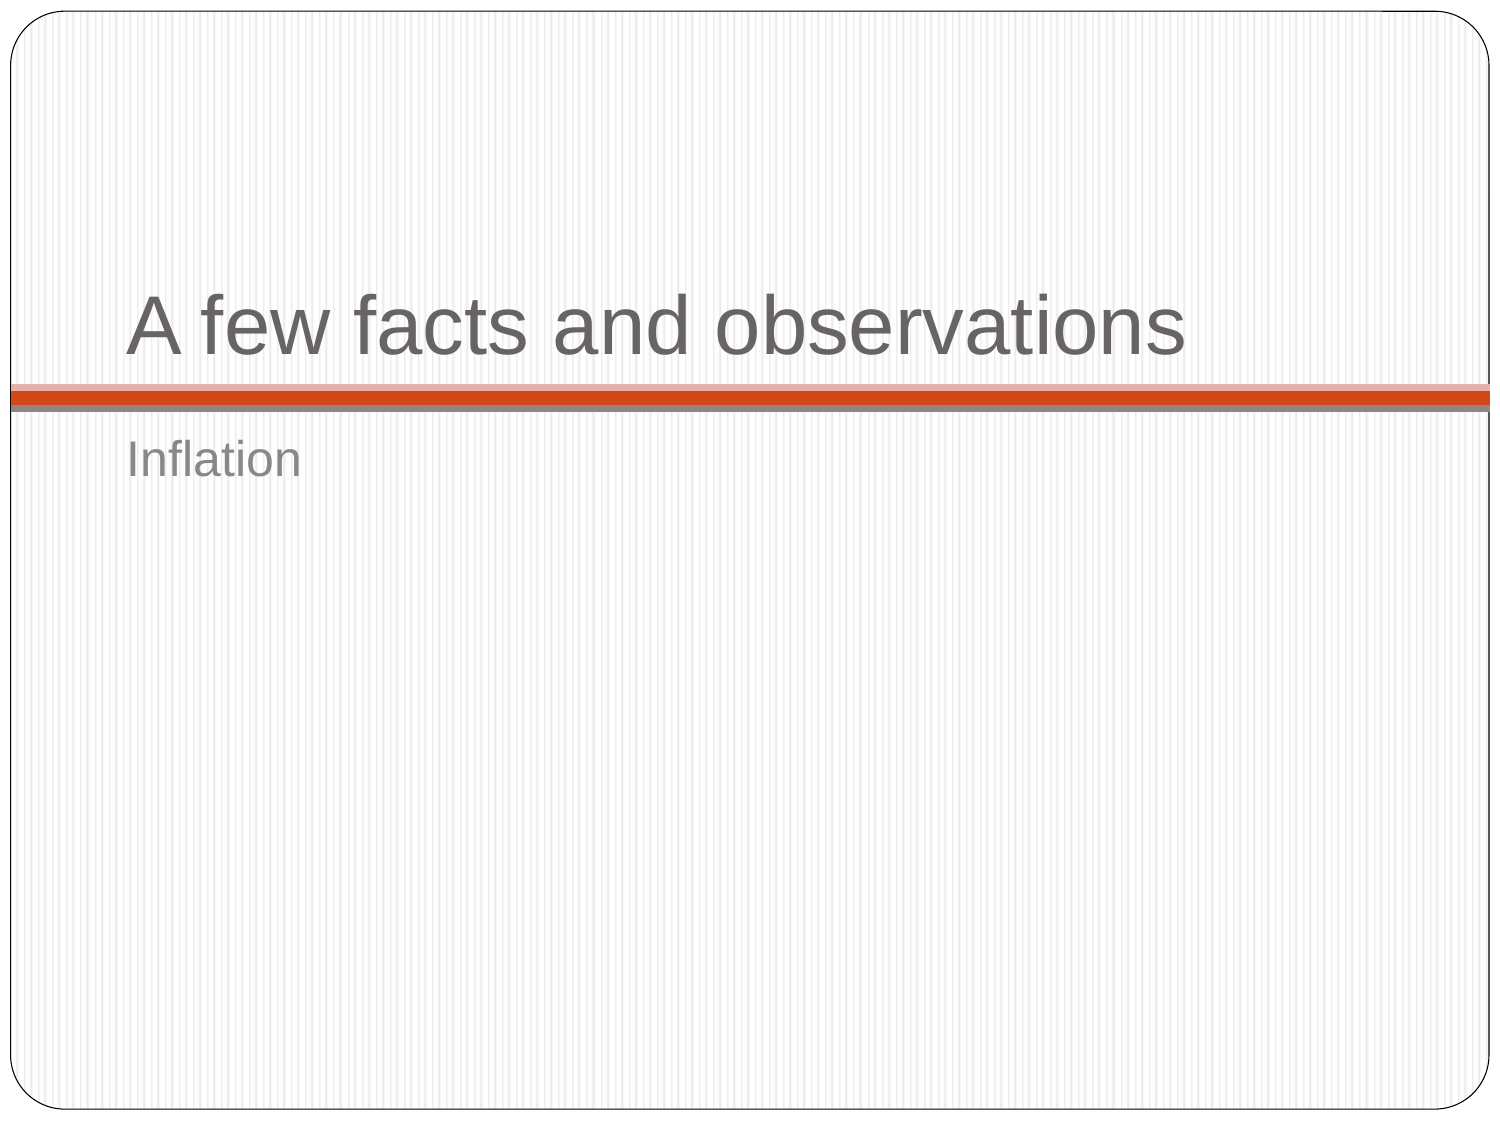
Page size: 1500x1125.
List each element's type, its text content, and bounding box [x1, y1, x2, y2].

picture [12, 412, 1488, 1108]
list Inflation [117, 417, 1394, 638]
title A few facts and observations [117, 155, 1394, 381]
picture [12, 12, 1488, 384]
